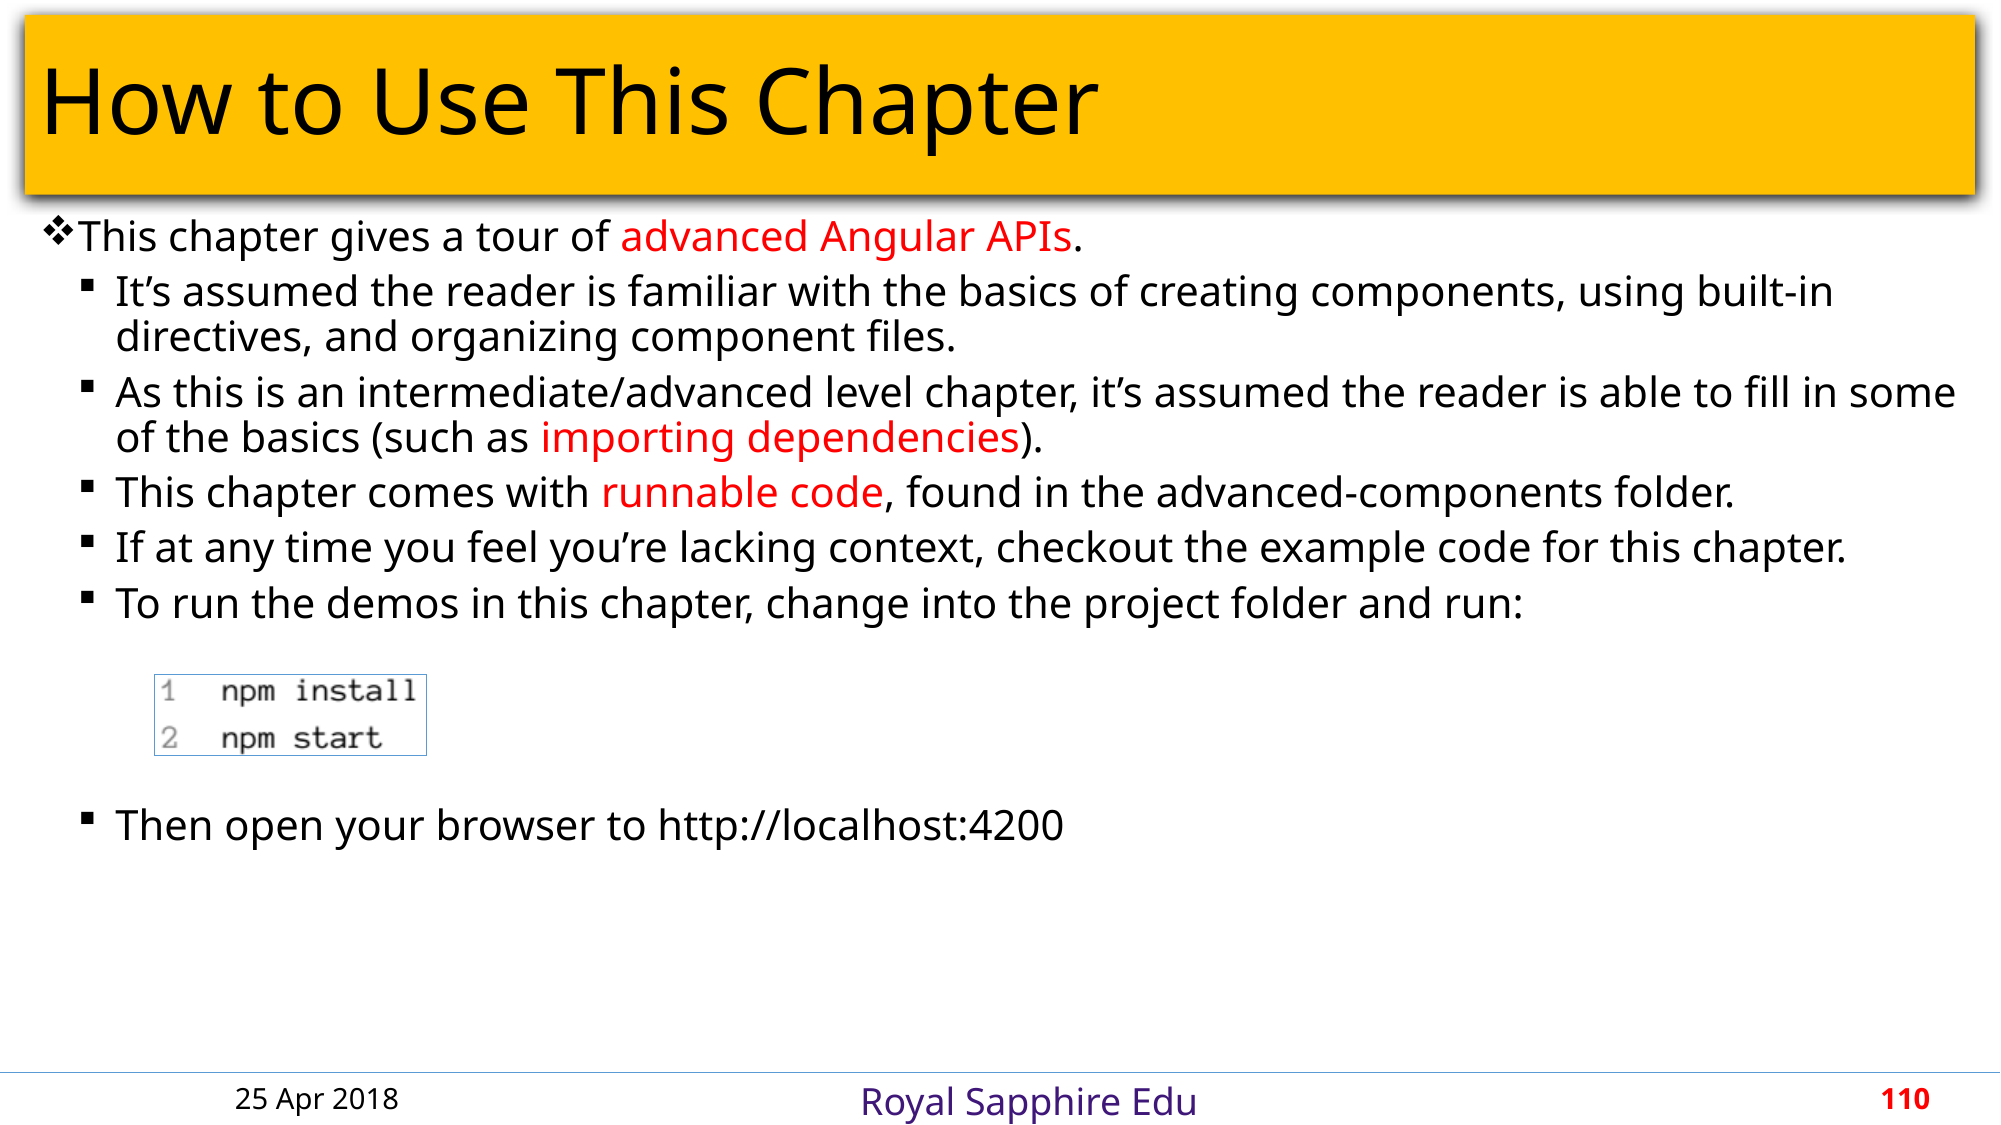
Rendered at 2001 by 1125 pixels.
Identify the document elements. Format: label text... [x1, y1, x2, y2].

picture [154, 674, 427, 756]
slide_number 110 [1495, 1072, 1946, 1115]
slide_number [220, 1072, 671, 1115]
title How to Use This Chapter [24, 14, 1975, 195]
list This chapter gives a tour of advanced Angular APIs. It’s assumed the reader is familiar with the basics of creating components, using built-in directives, and organizing component files. As this is an intermediate/advanced level chapter, it’s assumed the reader is able to fill in some of the basics (such as importing dependencies). This chapter comes with runnable code, found in the advanced-components folder. If at any time you feel you’re lacking context, checkout the example code for this chapter. To run the demos in this chapter, change into the project folder and run: Then open your browser to http://localhost:4200 [24, 208, 1975, 1063]
